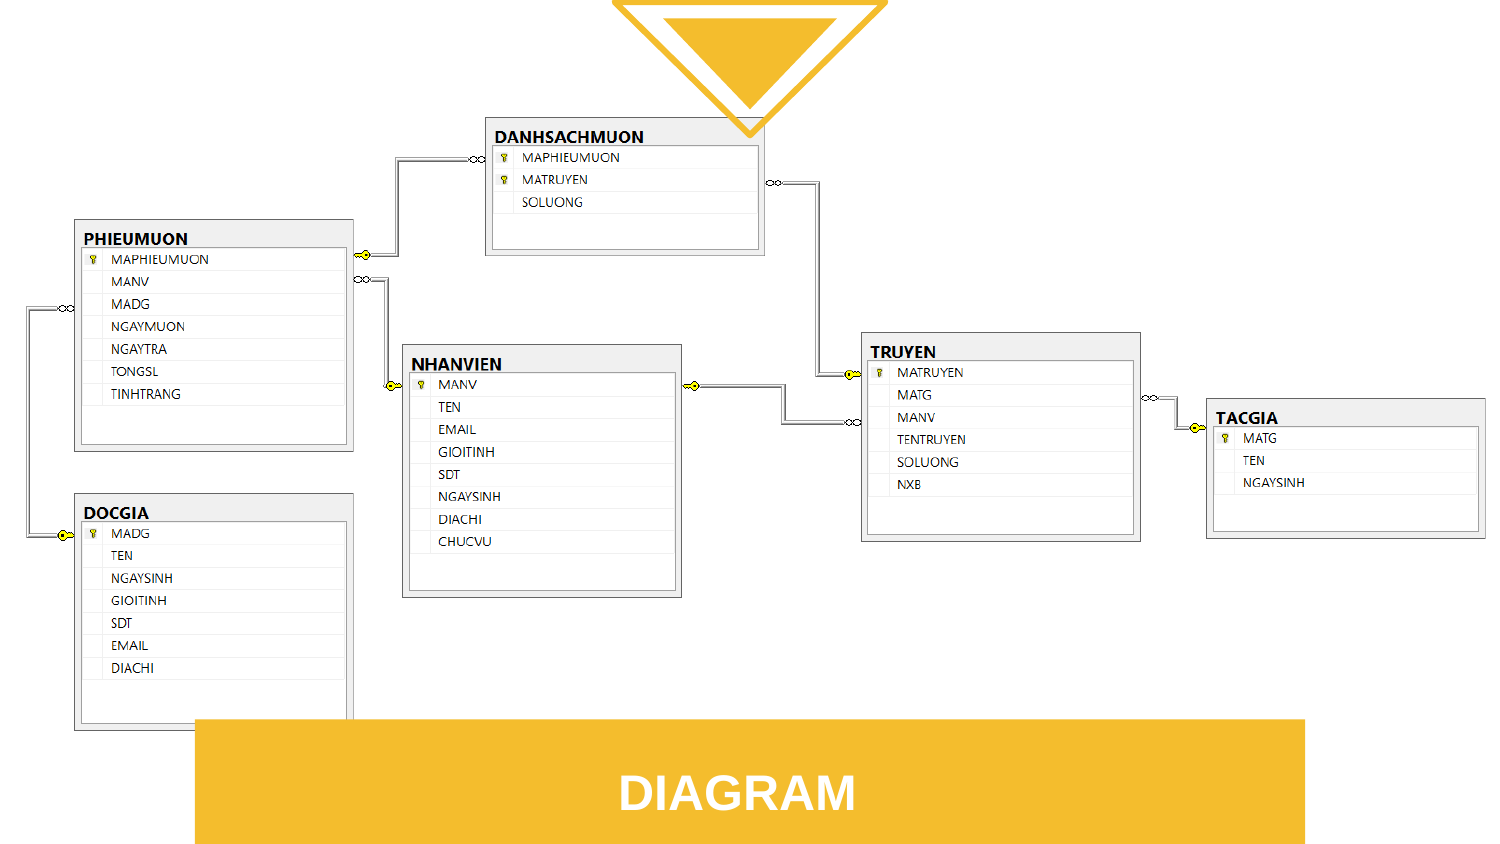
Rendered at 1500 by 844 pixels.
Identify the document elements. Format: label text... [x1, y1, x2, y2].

text_box DIAGRAM [466, 752, 1010, 828]
text_box [612, 0, 888, 110]
text_box [661, 16, 839, 110]
text_box [193, 740, 1307, 844]
picture [0, 111, 1500, 732]
